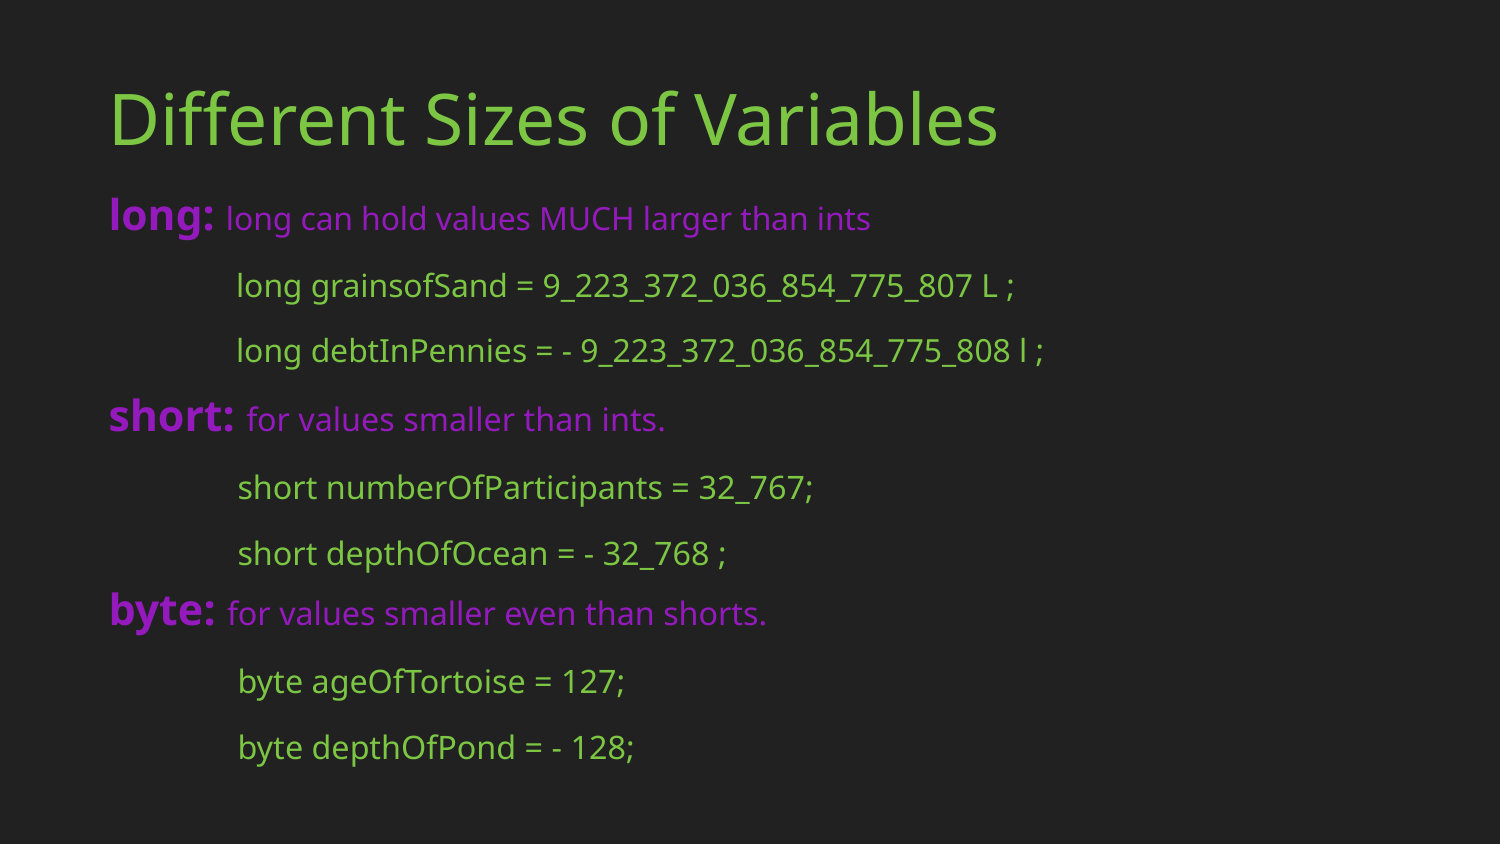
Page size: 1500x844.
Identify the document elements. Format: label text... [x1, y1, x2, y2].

list long: long can hold values MUCH larger than ints long grainsofSand = 9_223_372_036_854_775_807 L ; long debtInPennies = - 9_223_372_036_854_775_808 l ; [93, 165, 1154, 365]
title Different Sizes of Variables [93, 59, 1110, 154]
list short: for values smaller than ints. short numberOfParticipants = 32_767; short depthOfOcean = - 32_768 ; [93, 365, 1154, 560]
list byte: for values smaller even than shorts. byte ageOfTortoise = 127; byte depthOfPond = - 128; [93, 560, 1154, 783]
